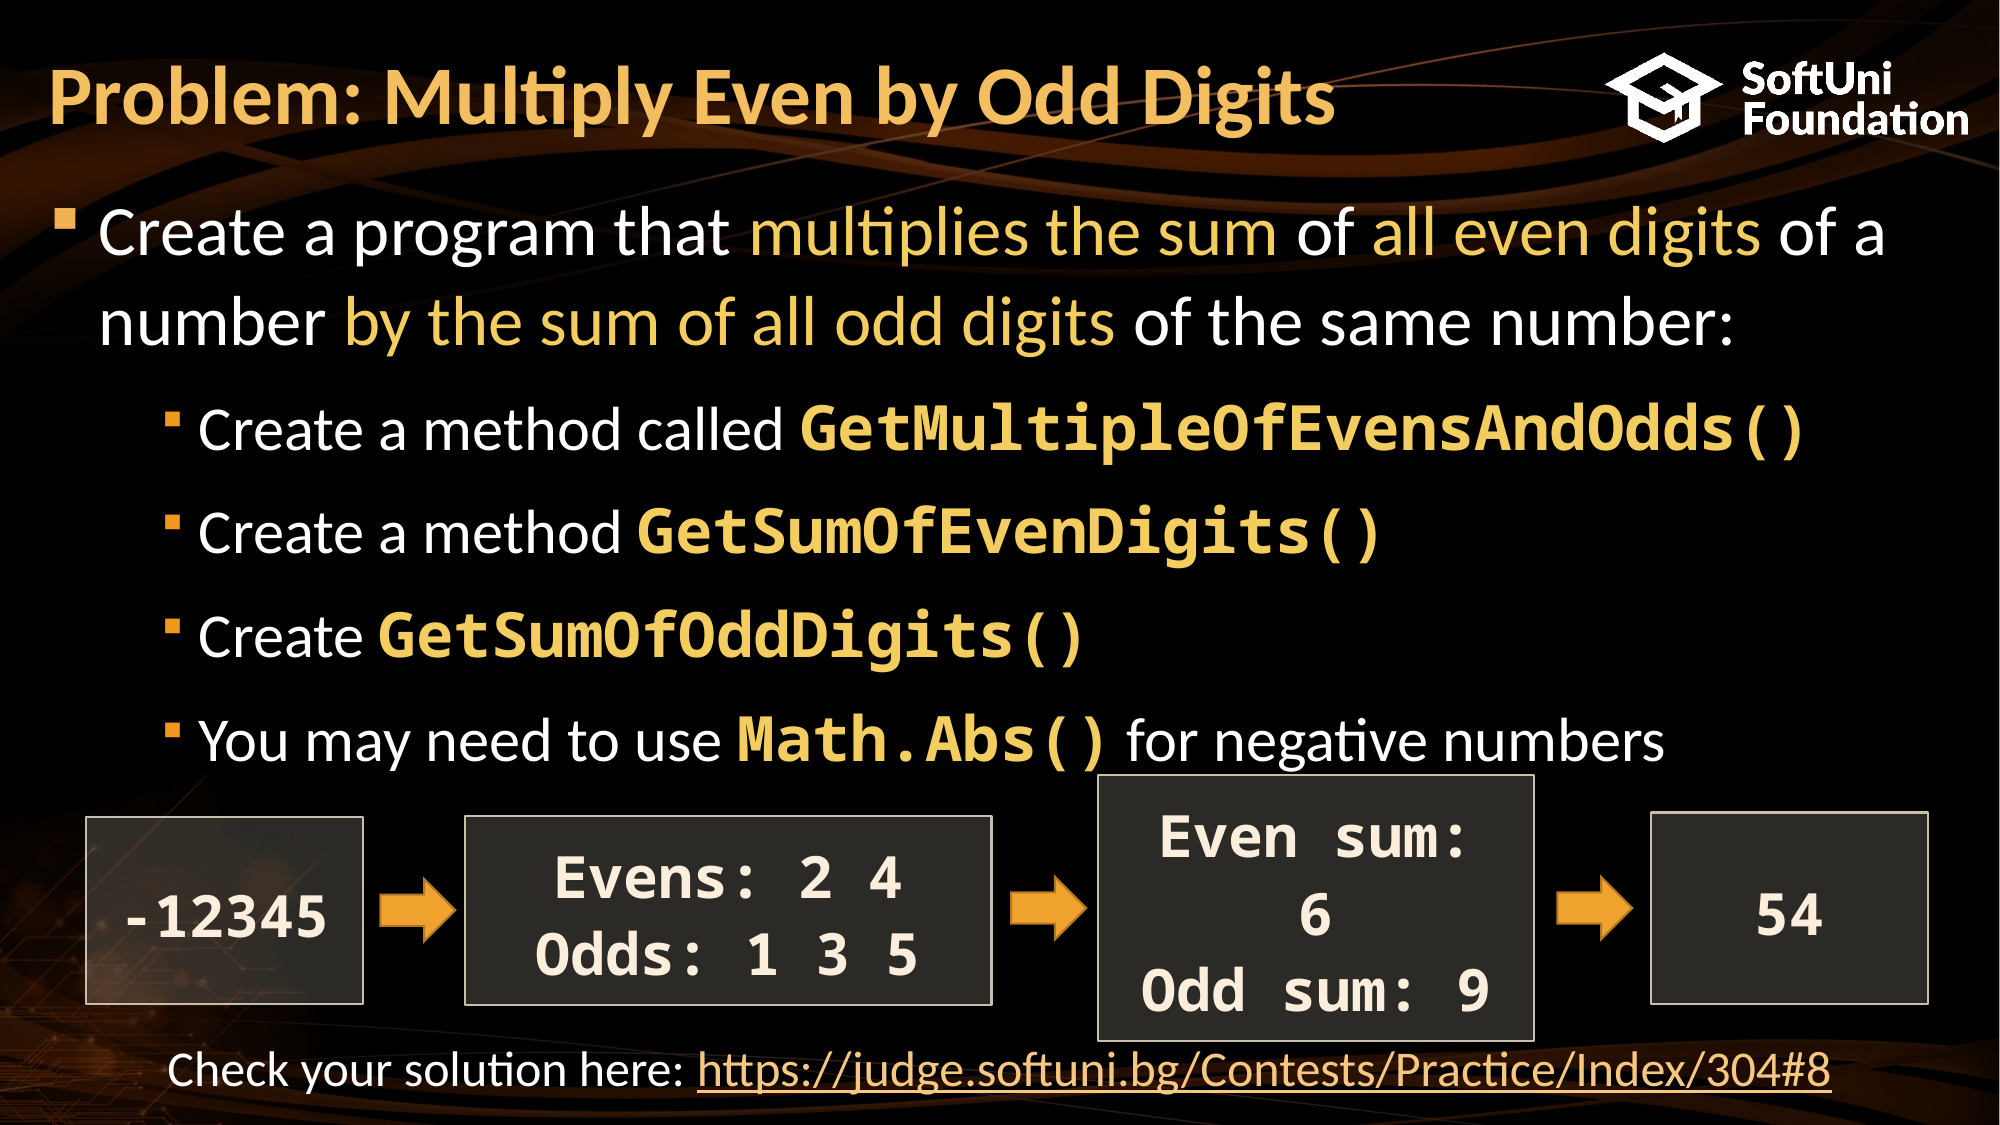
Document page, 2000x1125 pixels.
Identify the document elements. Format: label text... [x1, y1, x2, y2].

text_box Evens: 2 4 Odds: 1 3 5 [465, 815, 992, 1005]
title Problem: Multiply Even by Odd Digits [30, 6, 1602, 189]
text_box Check your solution here: https://judge.softuni.bg/Contests/Practice/Index/304#8 [102, 1029, 1898, 1105]
text_box -12345 [85, 816, 364, 1004]
text_box Even sum: 6 Odd sum: 9 [1098, 774, 1535, 1029]
text_box [379, 876, 457, 944]
text_box [1556, 874, 1634, 942]
picture [0, 0, 2000, 1125]
list Create a program that multiplies the sum of all even digits of a number by the sum of all odd digits of the same number: Create a method called GetMultipleOfEvensAndOdds() Create a method GetSumOfEvenDigits() Create GetSumOfOddDigits() You may need to use Math.Abs() for negative numbers [31, 174, 1968, 1089]
text_box 54 [1651, 812, 1929, 1004]
text_box [1010, 874, 1088, 942]
